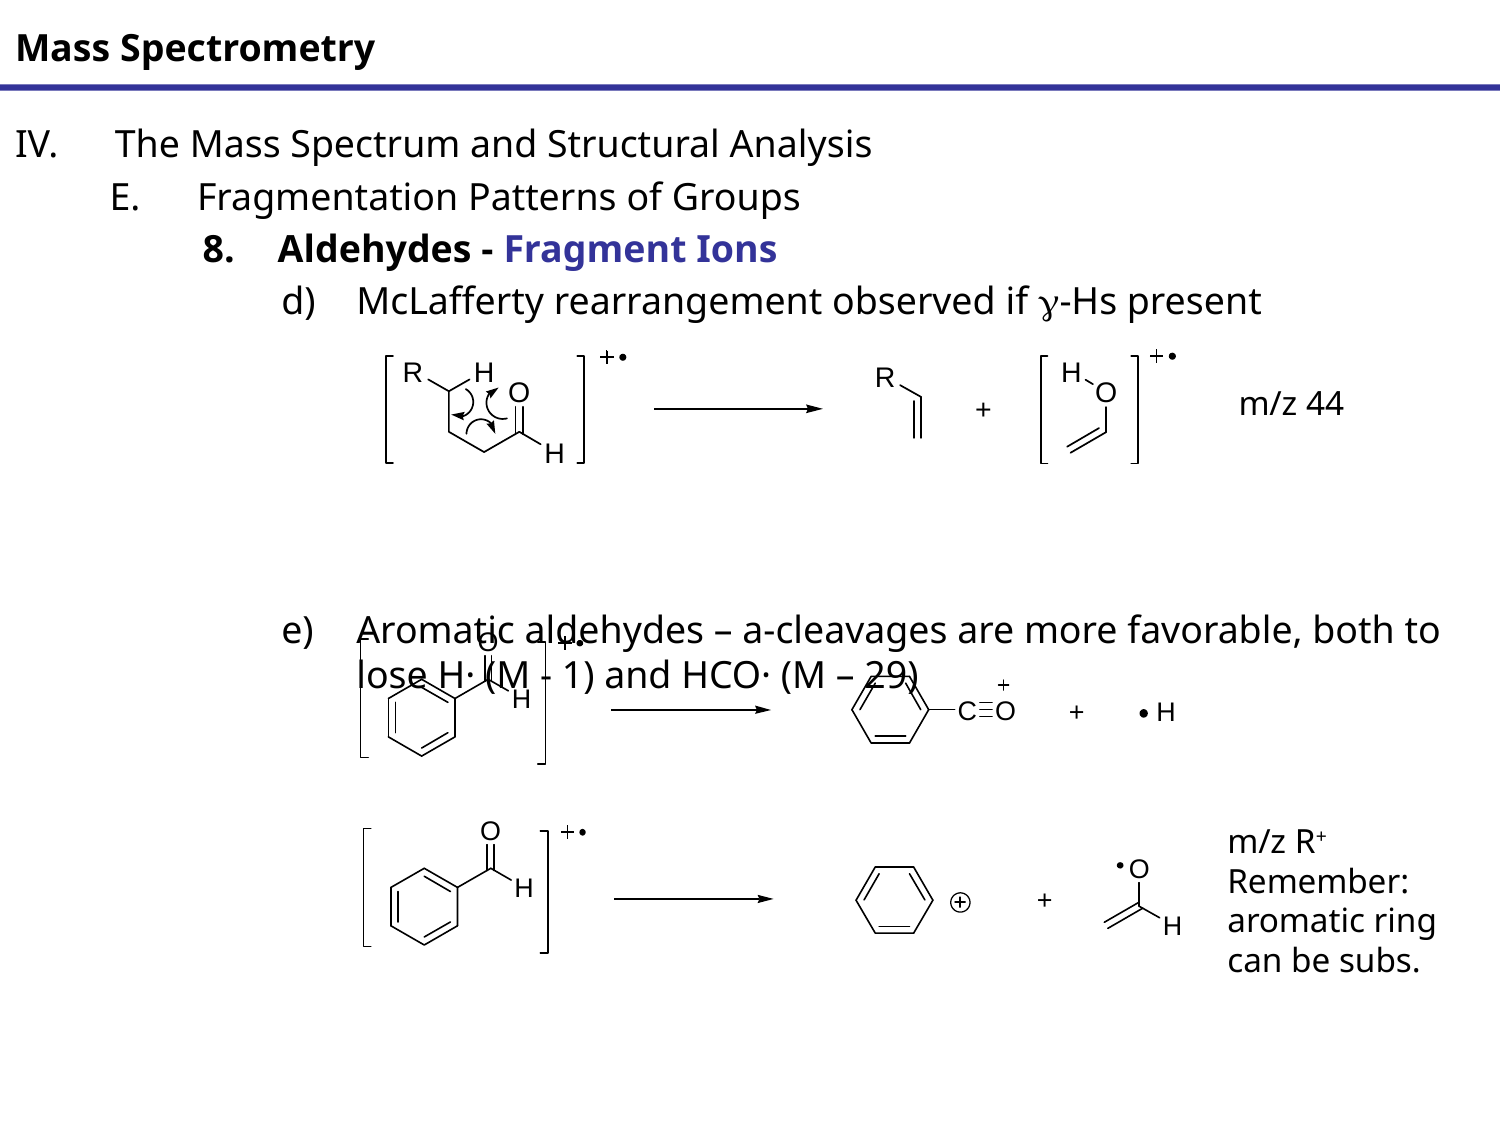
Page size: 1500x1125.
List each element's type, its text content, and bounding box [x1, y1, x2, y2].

list The Mass Spectrum and Structural Analysis Fragmentation Patterns of Groups Aldehydes - Fragment Ions McLafferty rearrangement observed if g-Hs present Aromatic aldehydes – a-cleavages are more favorable, both to lose H· (M - 1) and HCO· (M – 29) [0, 112, 1500, 1101]
text_box m/z 44 [1223, 374, 1359, 430]
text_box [374, 337, 1188, 475]
title Mass Spectrometry [0, 0, 1351, 93]
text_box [349, 624, 1188, 964]
text_box m/z R+ Remember: aromatic ring can be subs. [1212, 812, 1500, 987]
